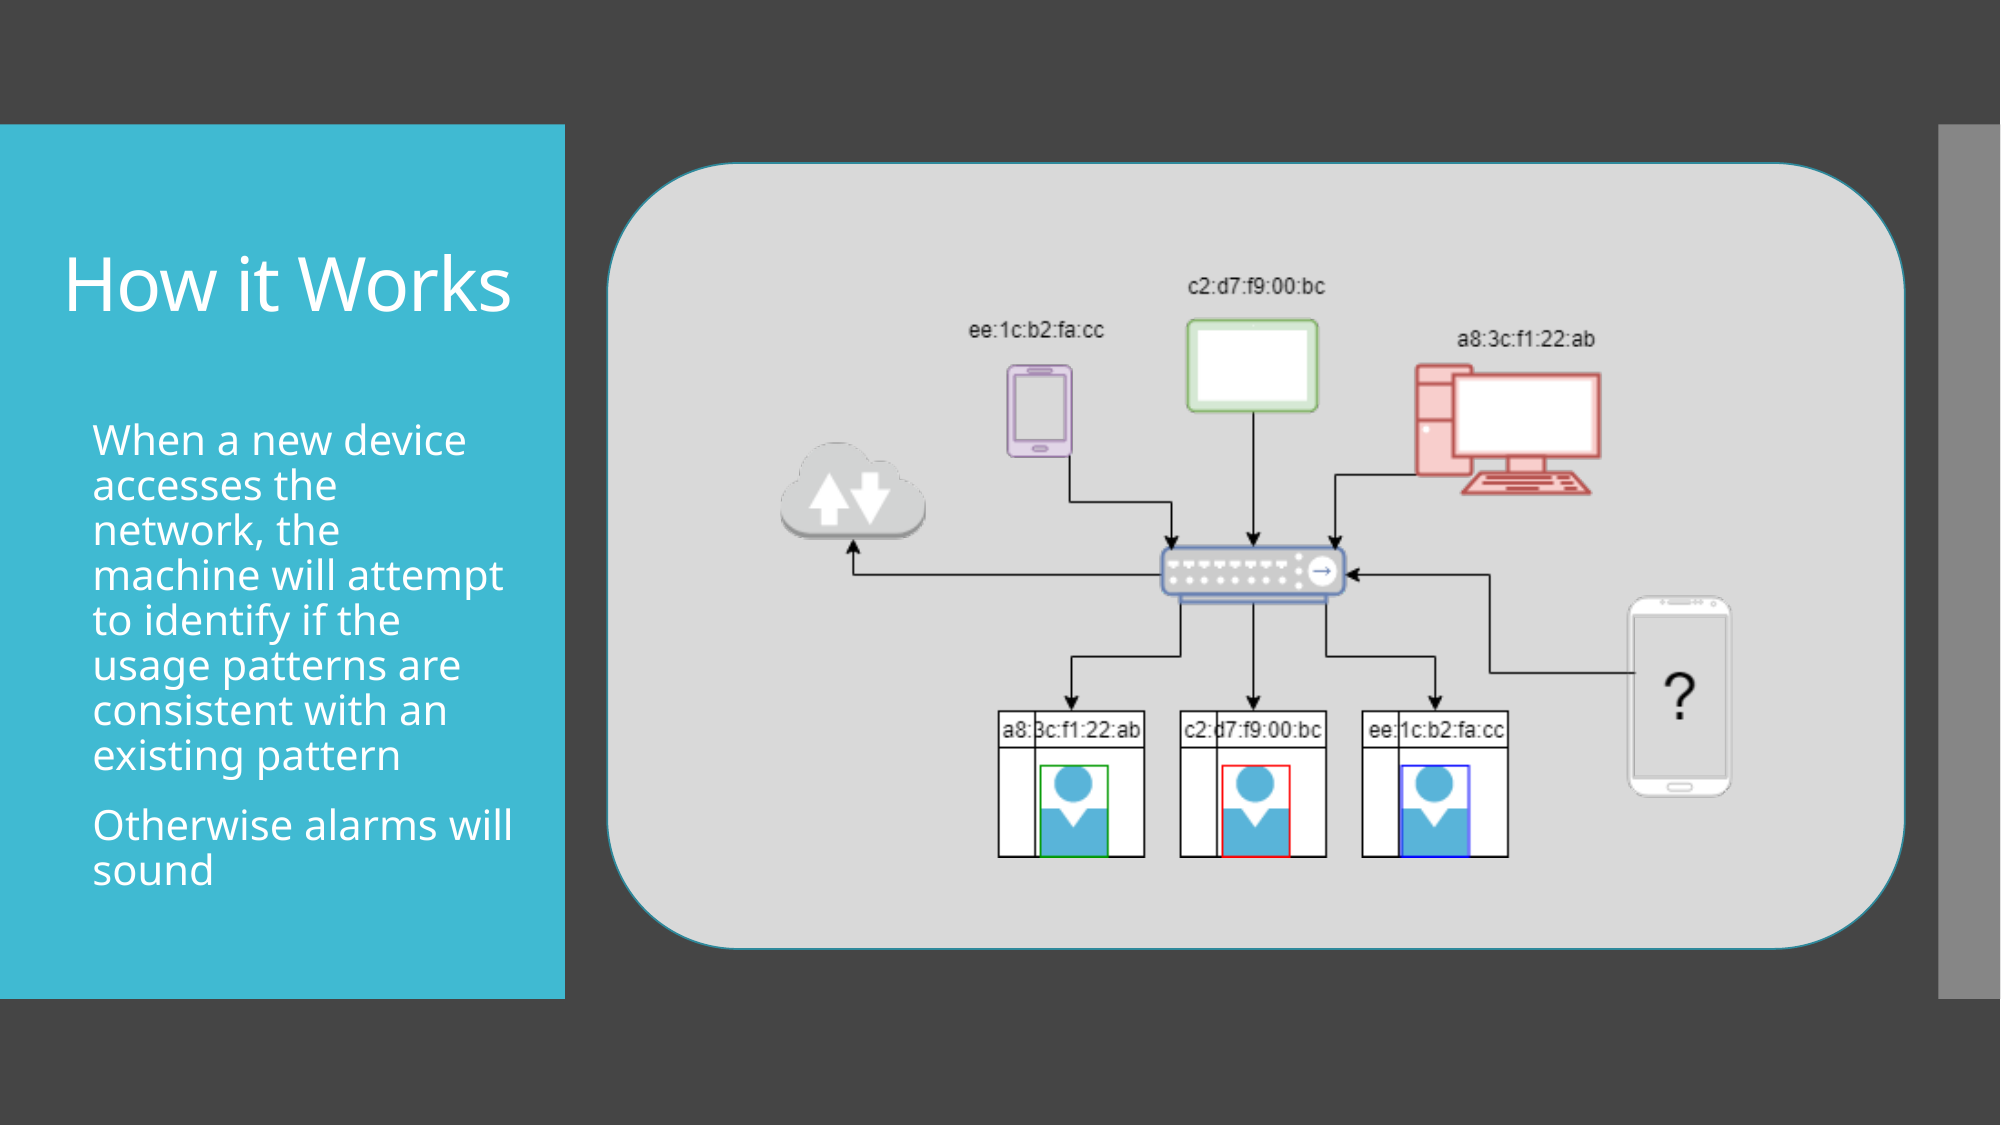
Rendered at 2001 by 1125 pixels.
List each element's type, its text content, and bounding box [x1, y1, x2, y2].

title How it Works [47, 184, 663, 391]
picture [780, 266, 1733, 858]
list When a new device accesses the network, the machine will attempt to identify if the usage patterns are consistent with an existing pattern Otherwise alarms will sound [47, 411, 534, 949]
text_box [606, 162, 1906, 950]
